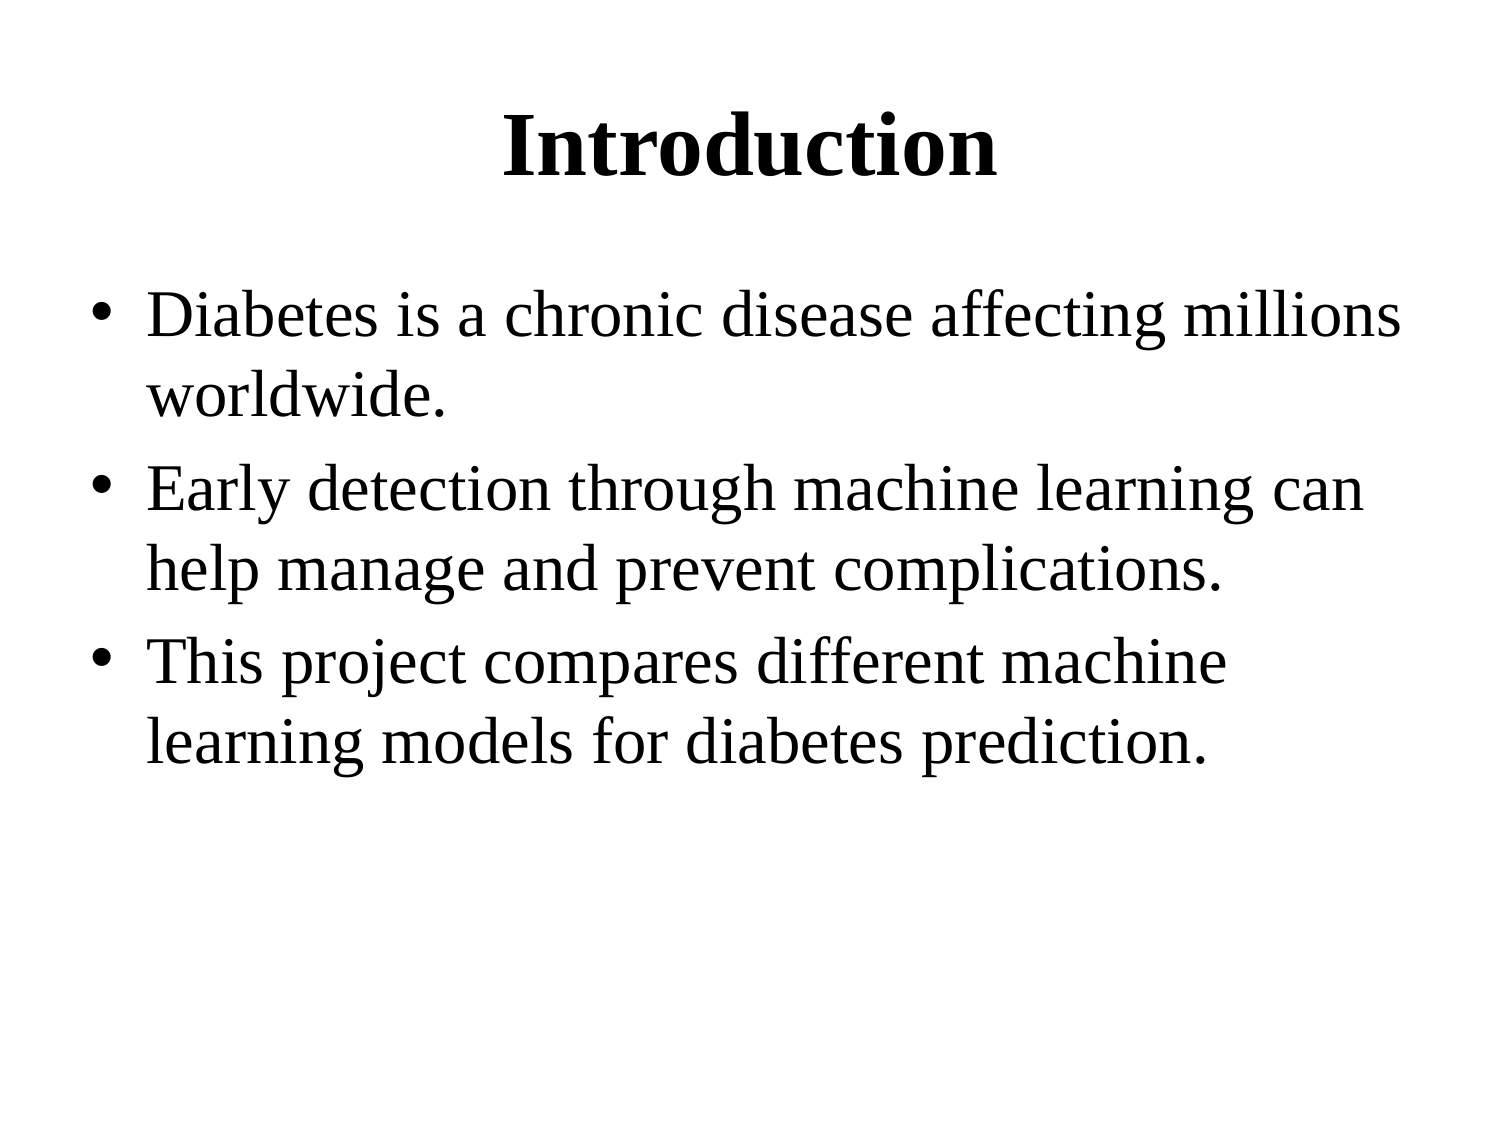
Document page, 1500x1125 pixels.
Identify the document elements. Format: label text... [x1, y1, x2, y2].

list Diabetes is a chronic disease affecting millions worldwide. Early detection through machine learning can help manage and prevent complications. This project compares different machine learning models for diabetes prediction. [75, 262, 1425, 1005]
title Introduction [75, 45, 1425, 233]
